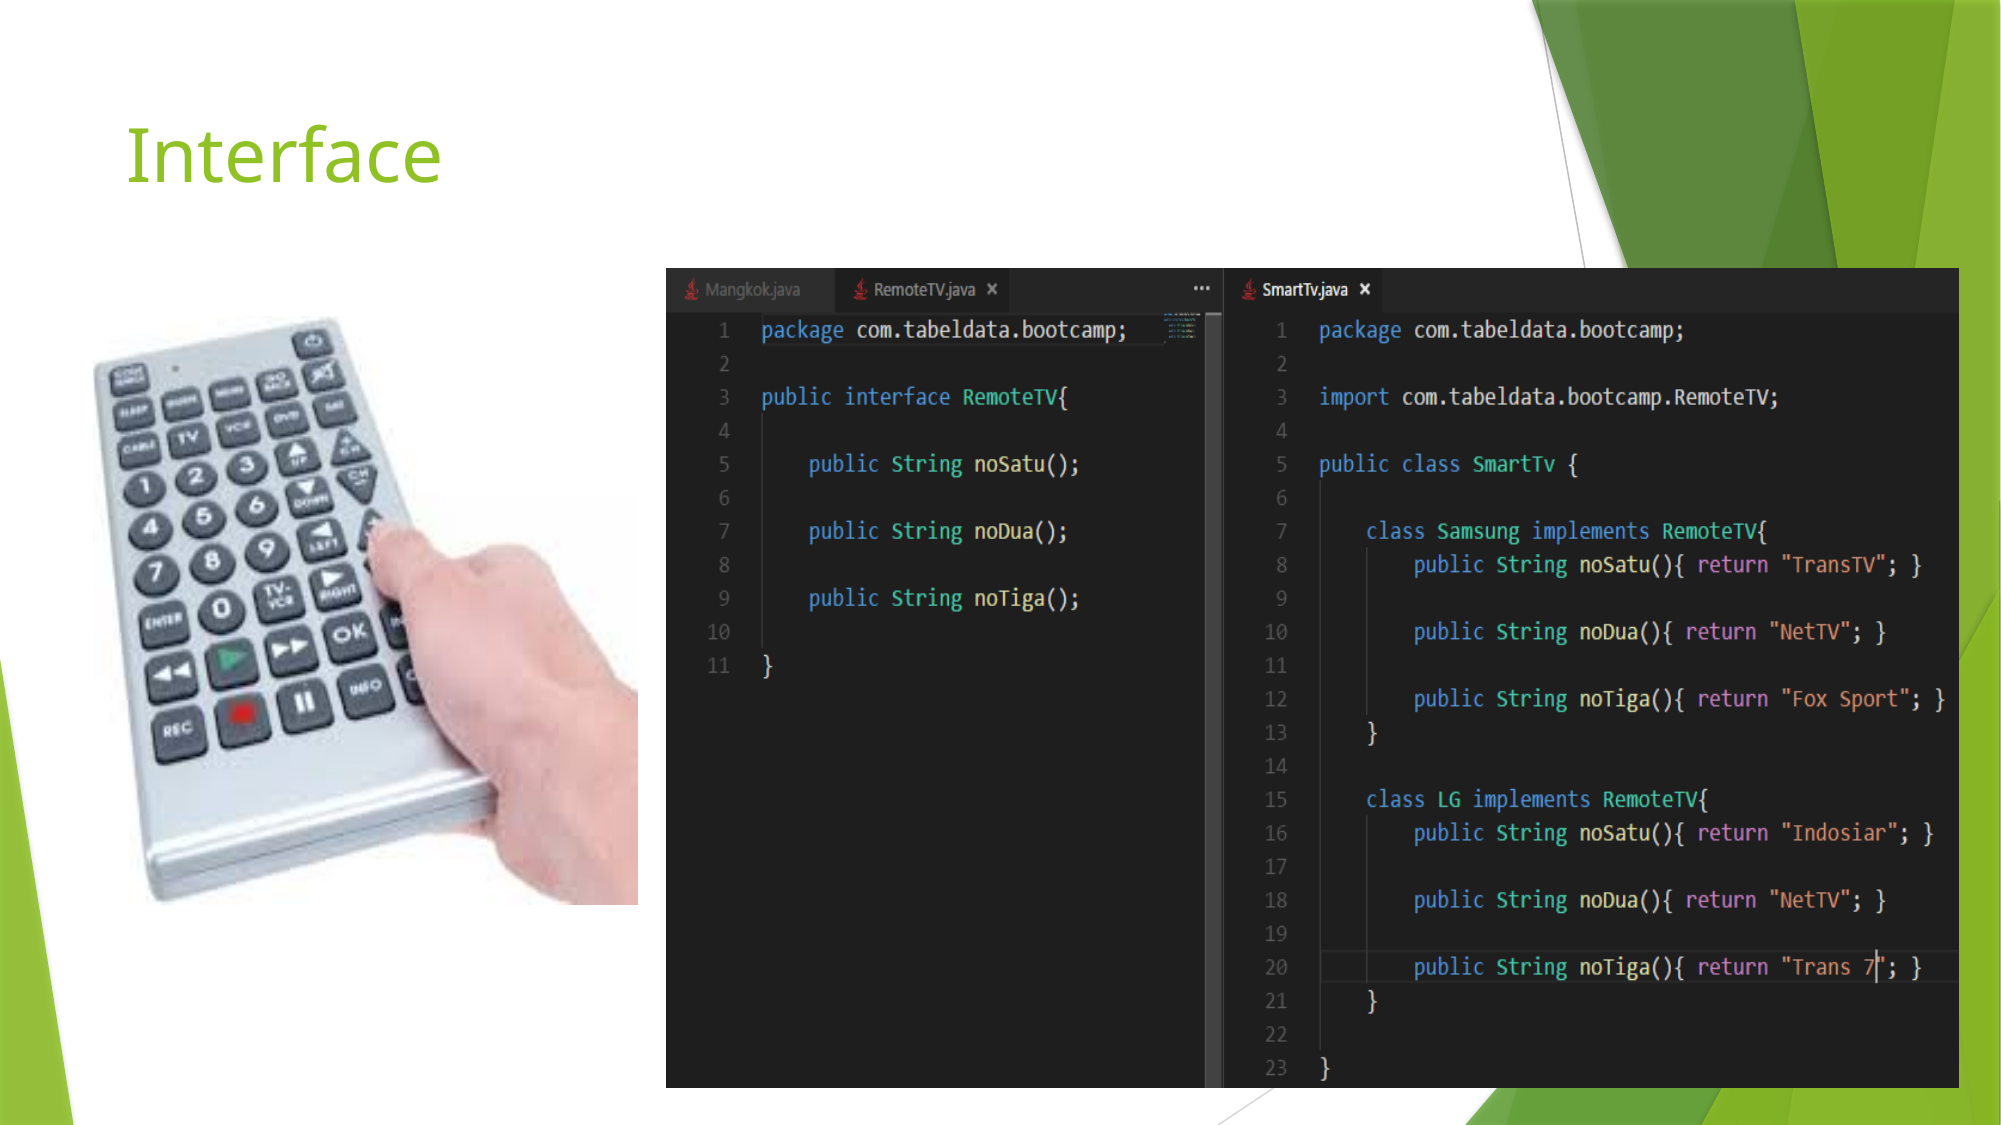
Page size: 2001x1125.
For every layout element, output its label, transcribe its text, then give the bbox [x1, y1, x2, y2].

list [92, 316, 638, 905]
title Interface [111, 99, 1522, 317]
picture [665, 267, 1960, 1088]
